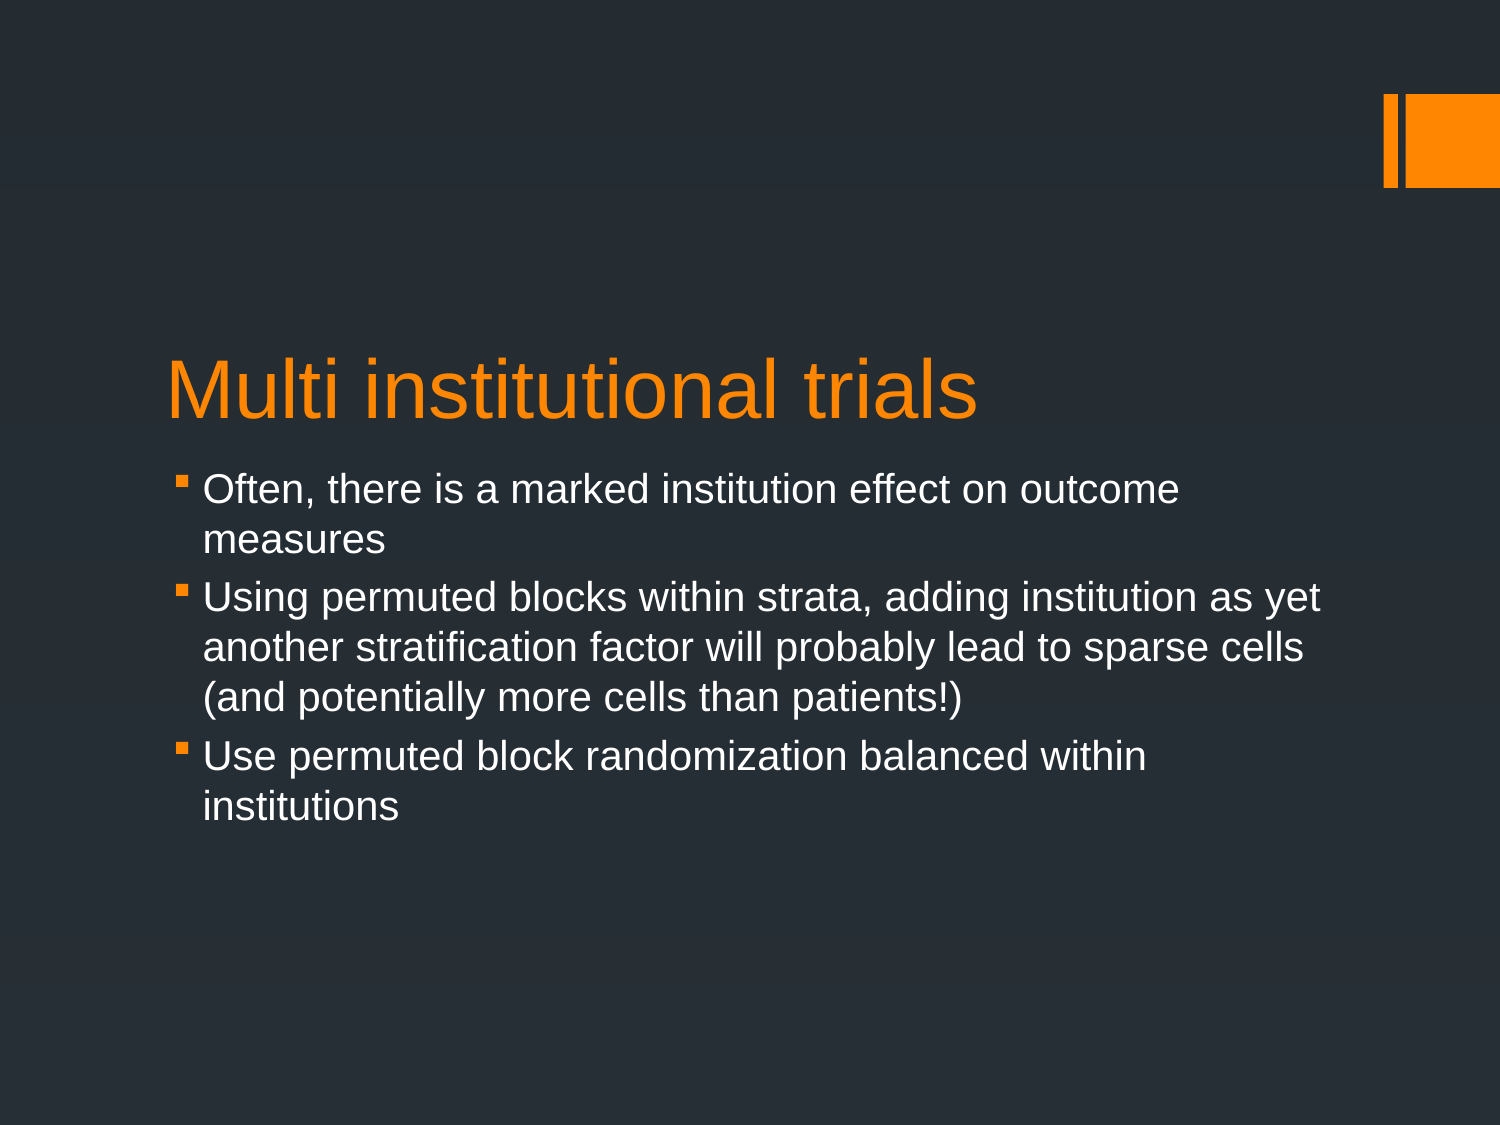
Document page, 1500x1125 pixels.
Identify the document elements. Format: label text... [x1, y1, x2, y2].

title Multi institutional trials [150, 253, 1350, 443]
list Often, there is a marked institution effect on outcome measures Using permuted blocks within strata, adding institution as yet another stratification factor will probably lead to sparse cells (and potentially more cells than patients!) Use permuted block randomization balanced within institutions [150, 454, 1350, 1035]
